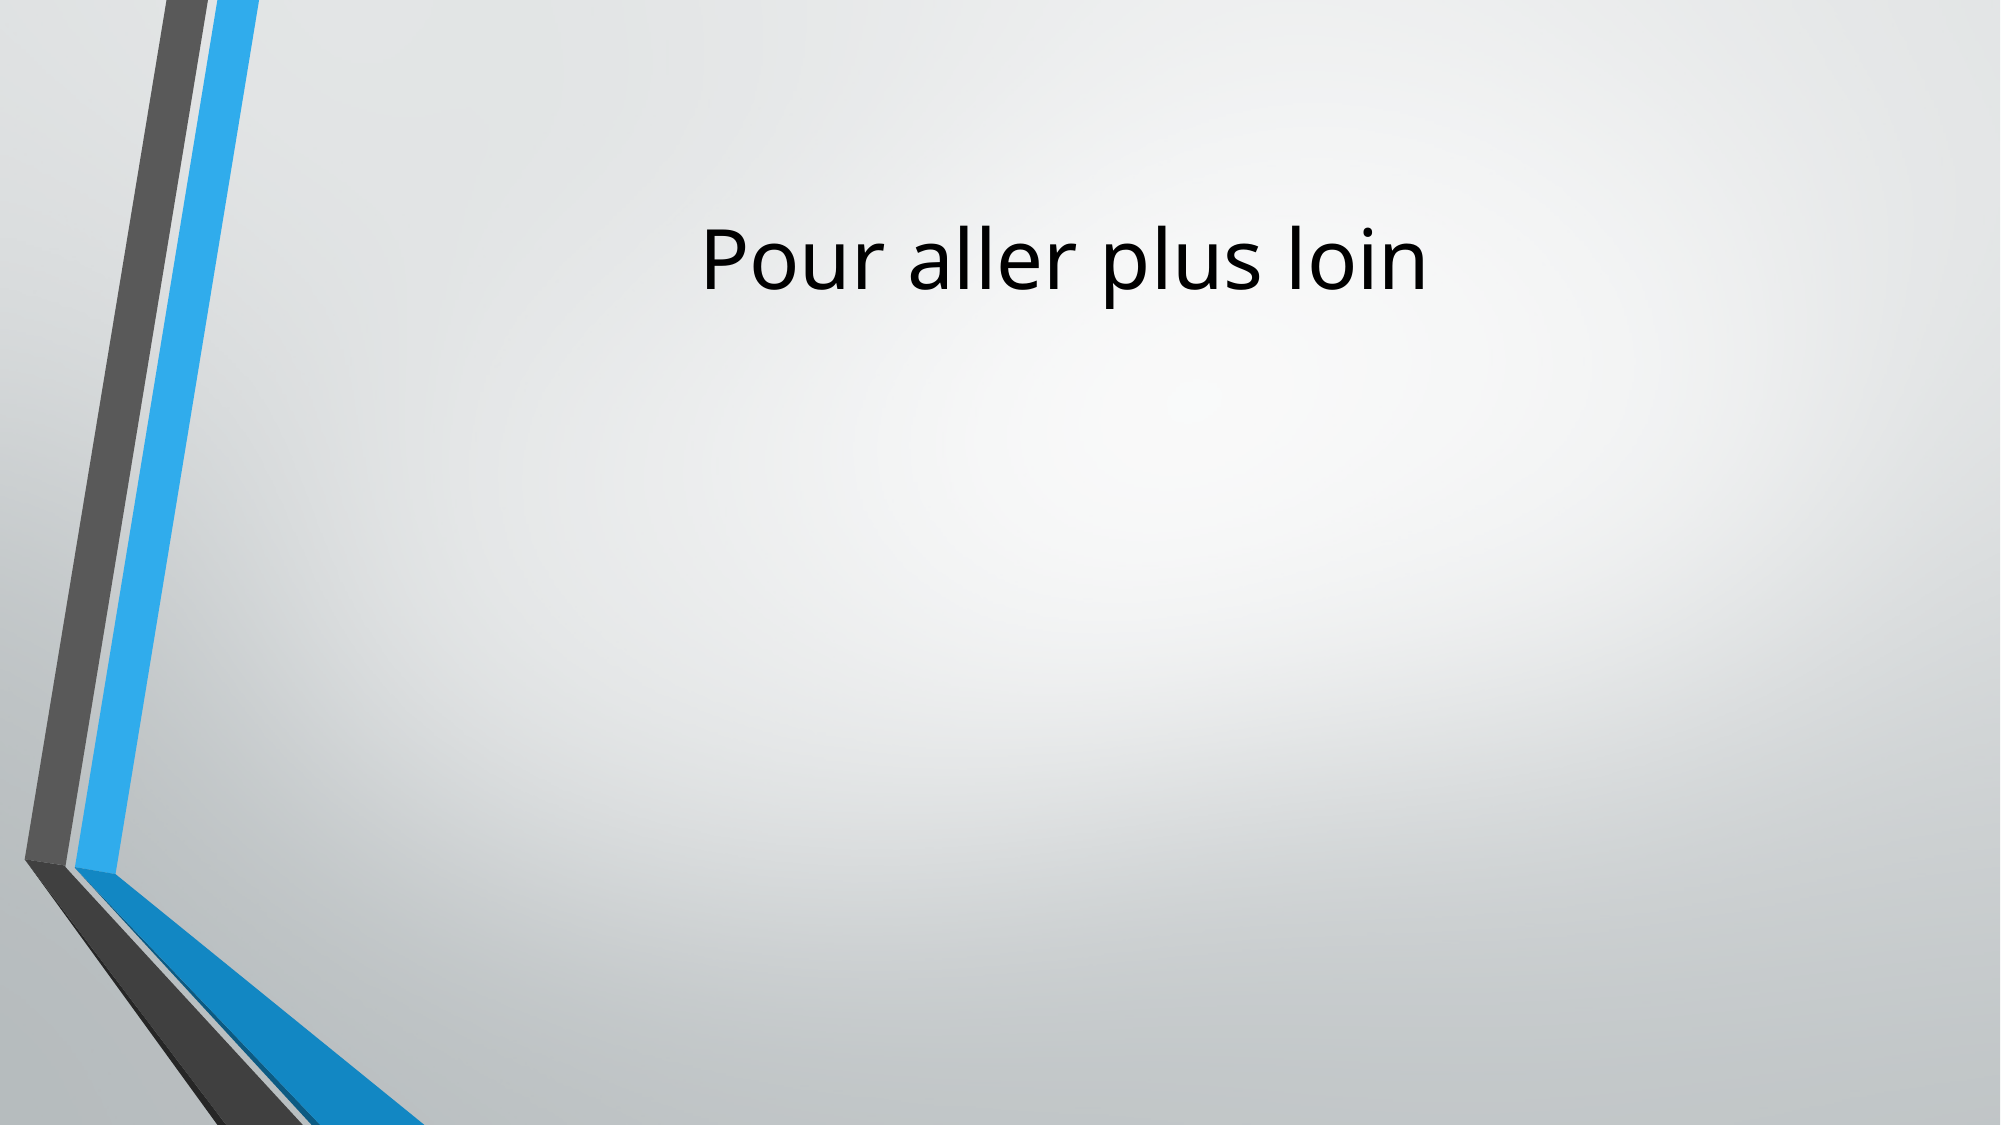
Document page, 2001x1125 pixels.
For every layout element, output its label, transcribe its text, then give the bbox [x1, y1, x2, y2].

title Pour aller plus loin [243, 112, 1887, 400]
